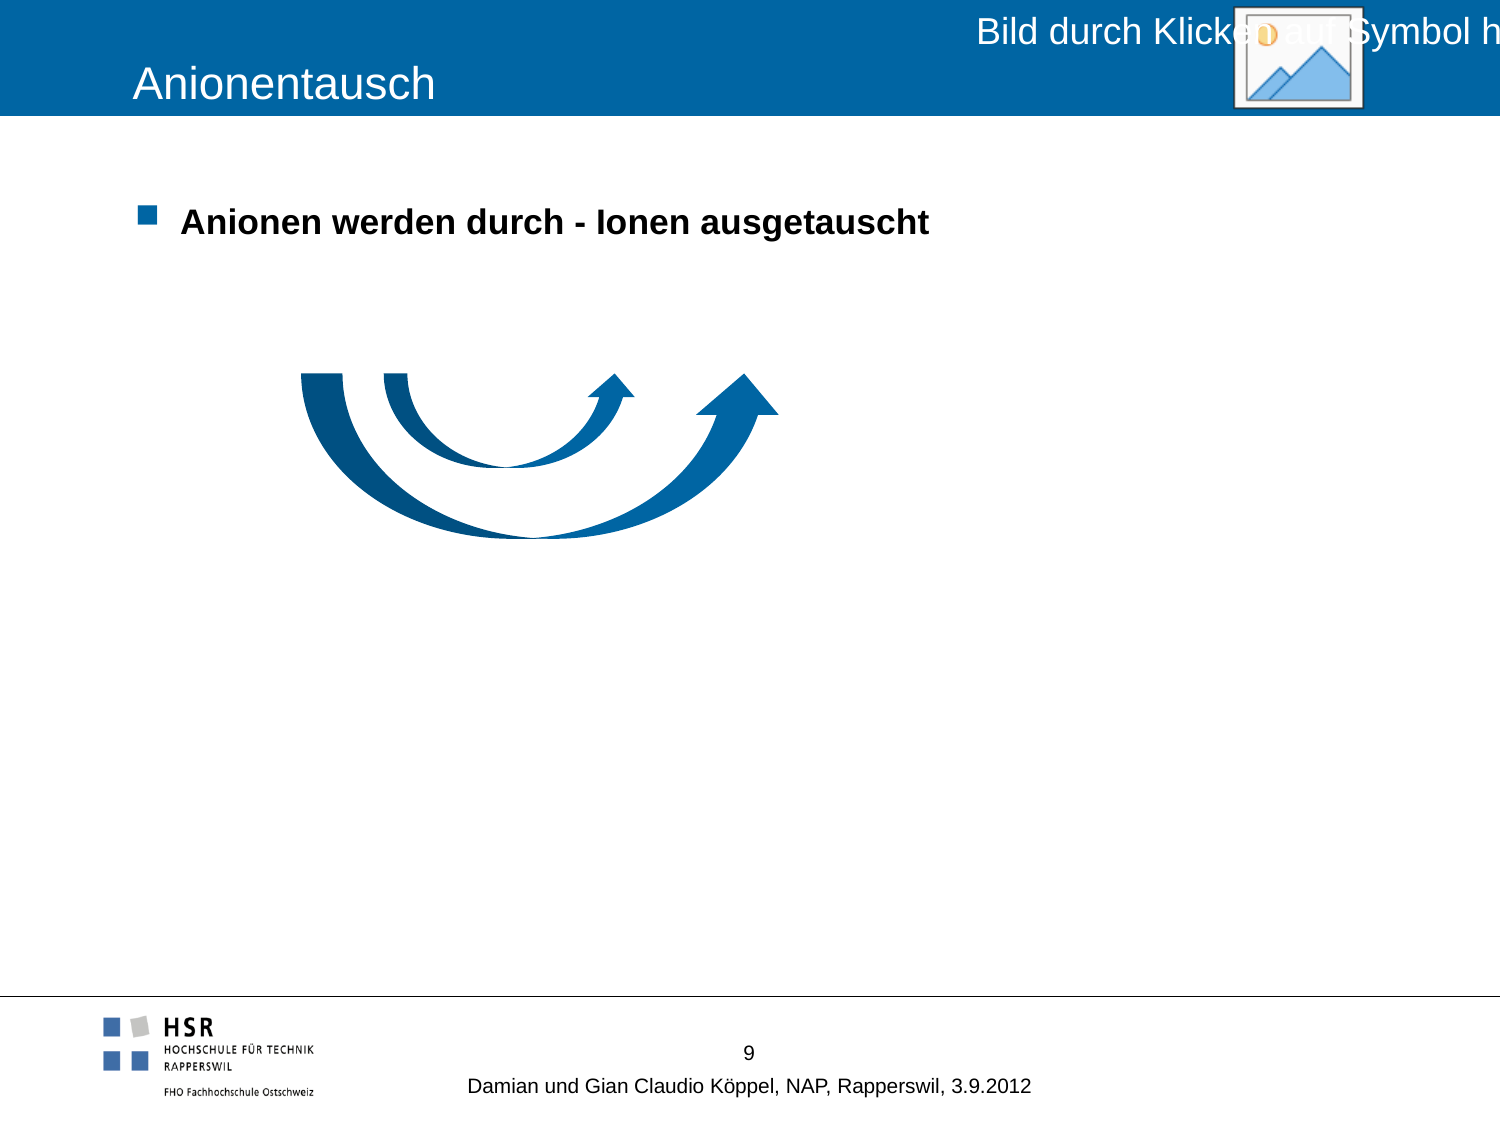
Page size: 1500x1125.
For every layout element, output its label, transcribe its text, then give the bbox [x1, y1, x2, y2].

footer Damian und Gian Claudio Köppel, NAP, Rapperswil, 3.9.2012 [412, 1064, 1087, 1106]
text_box [299, 371, 781, 541]
slide_number 9 [413, 1042, 1085, 1062]
text_box [381, 371, 637, 471]
picture [60, 1001, 327, 1111]
title Anionentausch [0, 0, 1095, 116]
picture [1097, 0, 1500, 117]
